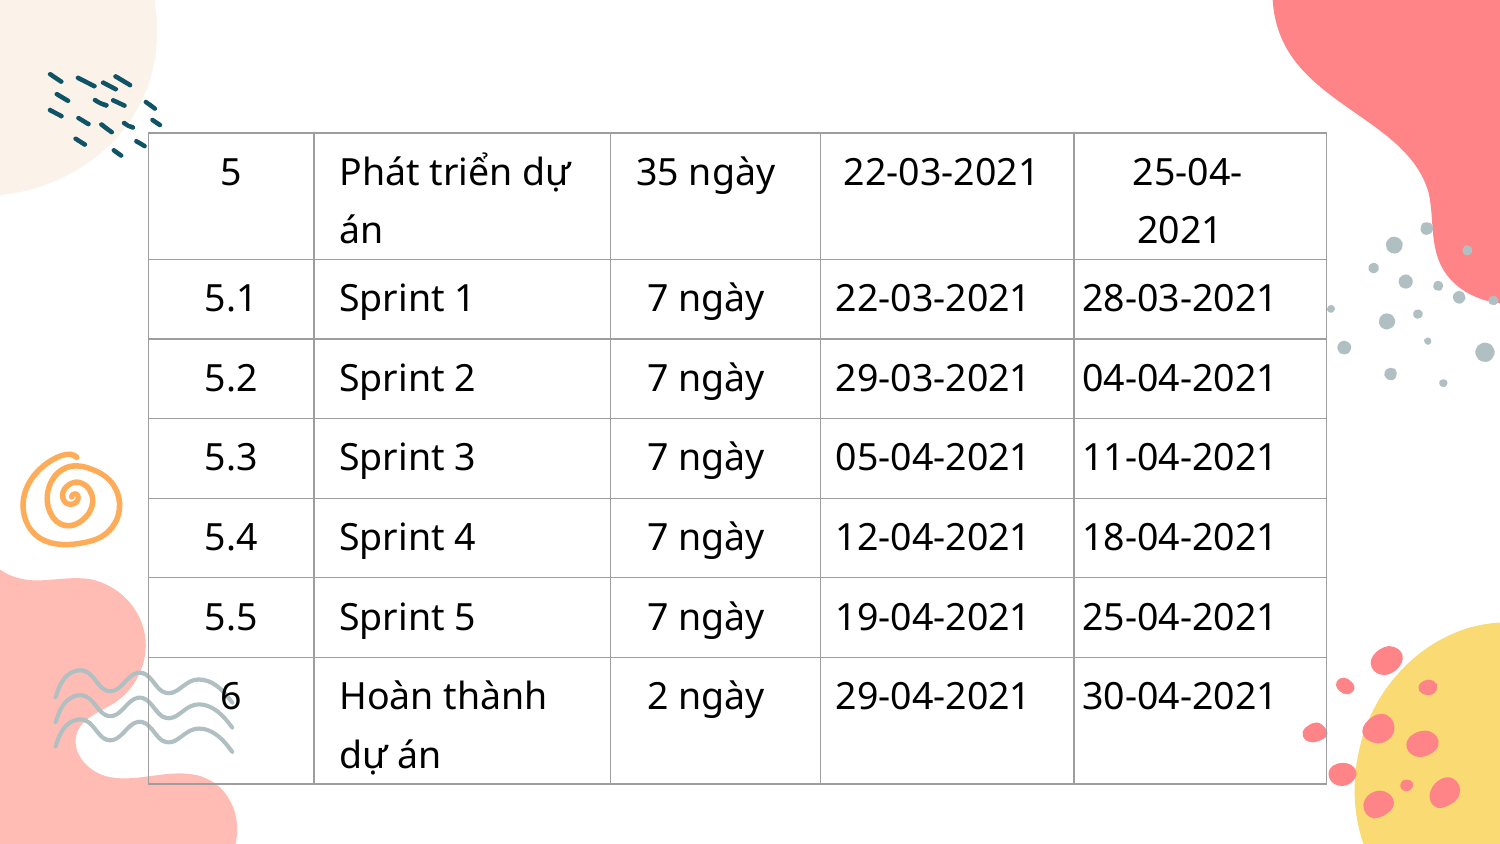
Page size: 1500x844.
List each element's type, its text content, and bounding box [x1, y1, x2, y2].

table_cell 5.2 [149, 340, 313, 418]
table_cell 12-04-2021 [821, 499, 1073, 577]
table_cell 30-04-2021 [1075, 658, 1326, 783]
table_header 25-04-2021 [1075, 134, 1326, 259]
table_cell 5.4 [149, 499, 313, 577]
table_cell Sprint 3 [315, 419, 610, 498]
table_cell 04-04-2021 [1075, 340, 1326, 418]
table_cell 5.3 [149, 419, 313, 498]
table_cell 28-03-2021 [1075, 260, 1326, 338]
table_cell 29-04-2021 [821, 658, 1073, 783]
table_cell 7 ngày [611, 419, 820, 498]
table_cell 18-04-2021 [1075, 499, 1326, 577]
table_cell 22-03-2021 [821, 260, 1073, 338]
table_cell 7 ngày [611, 340, 820, 418]
table_cell 19-04-2021 [821, 578, 1073, 657]
table_header Phát triển dự án [315, 134, 610, 259]
table_header 35 ngày [611, 134, 820, 259]
table_header 5 [149, 134, 313, 259]
table_cell 11-04-2021 [1075, 419, 1326, 498]
table_cell 7 ngày [611, 578, 820, 657]
table_cell 29-03-2021 [821, 340, 1073, 418]
table_cell 2 ngày [611, 658, 820, 783]
table_cell 7 ngày [611, 260, 820, 338]
table_cell Sprint 4 [315, 499, 610, 577]
table_cell 5.5 [149, 578, 313, 657]
table_header 22-03-2021 [821, 134, 1073, 259]
table_cell Sprint 5 [315, 578, 610, 657]
table_cell Hoàn thành dự án [315, 658, 610, 783]
table_cell 05-04-2021 [821, 419, 1073, 498]
table_cell 7 ngày [611, 499, 820, 577]
table_cell 6 [149, 658, 313, 783]
table_cell 5.1 [149, 260, 313, 338]
table_cell Sprint 2 [315, 340, 610, 418]
table_cell Sprint 1 [315, 260, 610, 338]
table_cell 25-04-2021 [1075, 578, 1326, 657]
